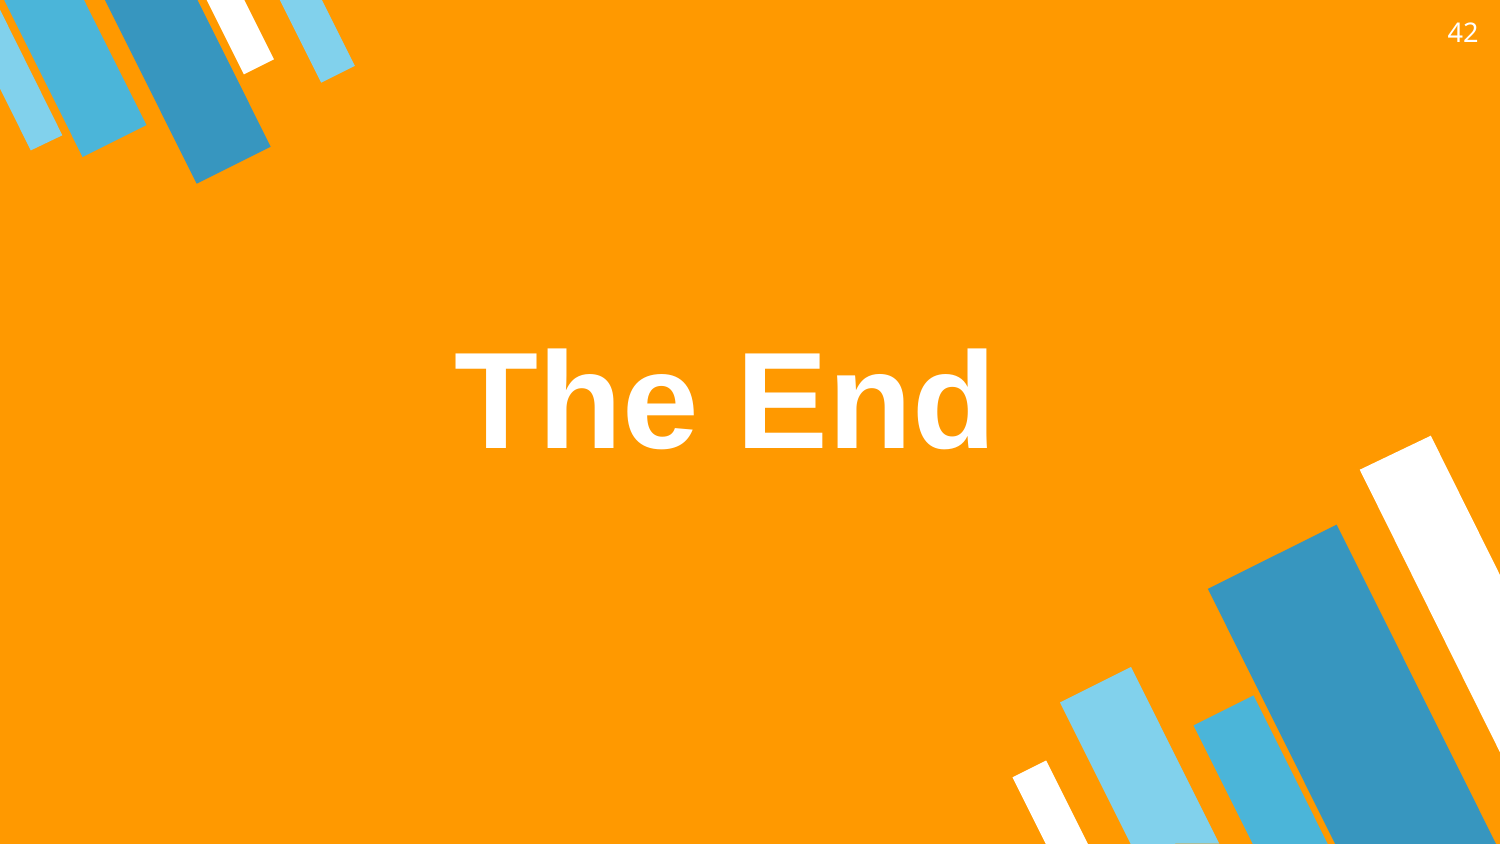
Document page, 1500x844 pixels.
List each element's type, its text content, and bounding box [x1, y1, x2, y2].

slide_number 42 [1403, 0, 1494, 65]
text_box The End [439, 303, 1013, 484]
